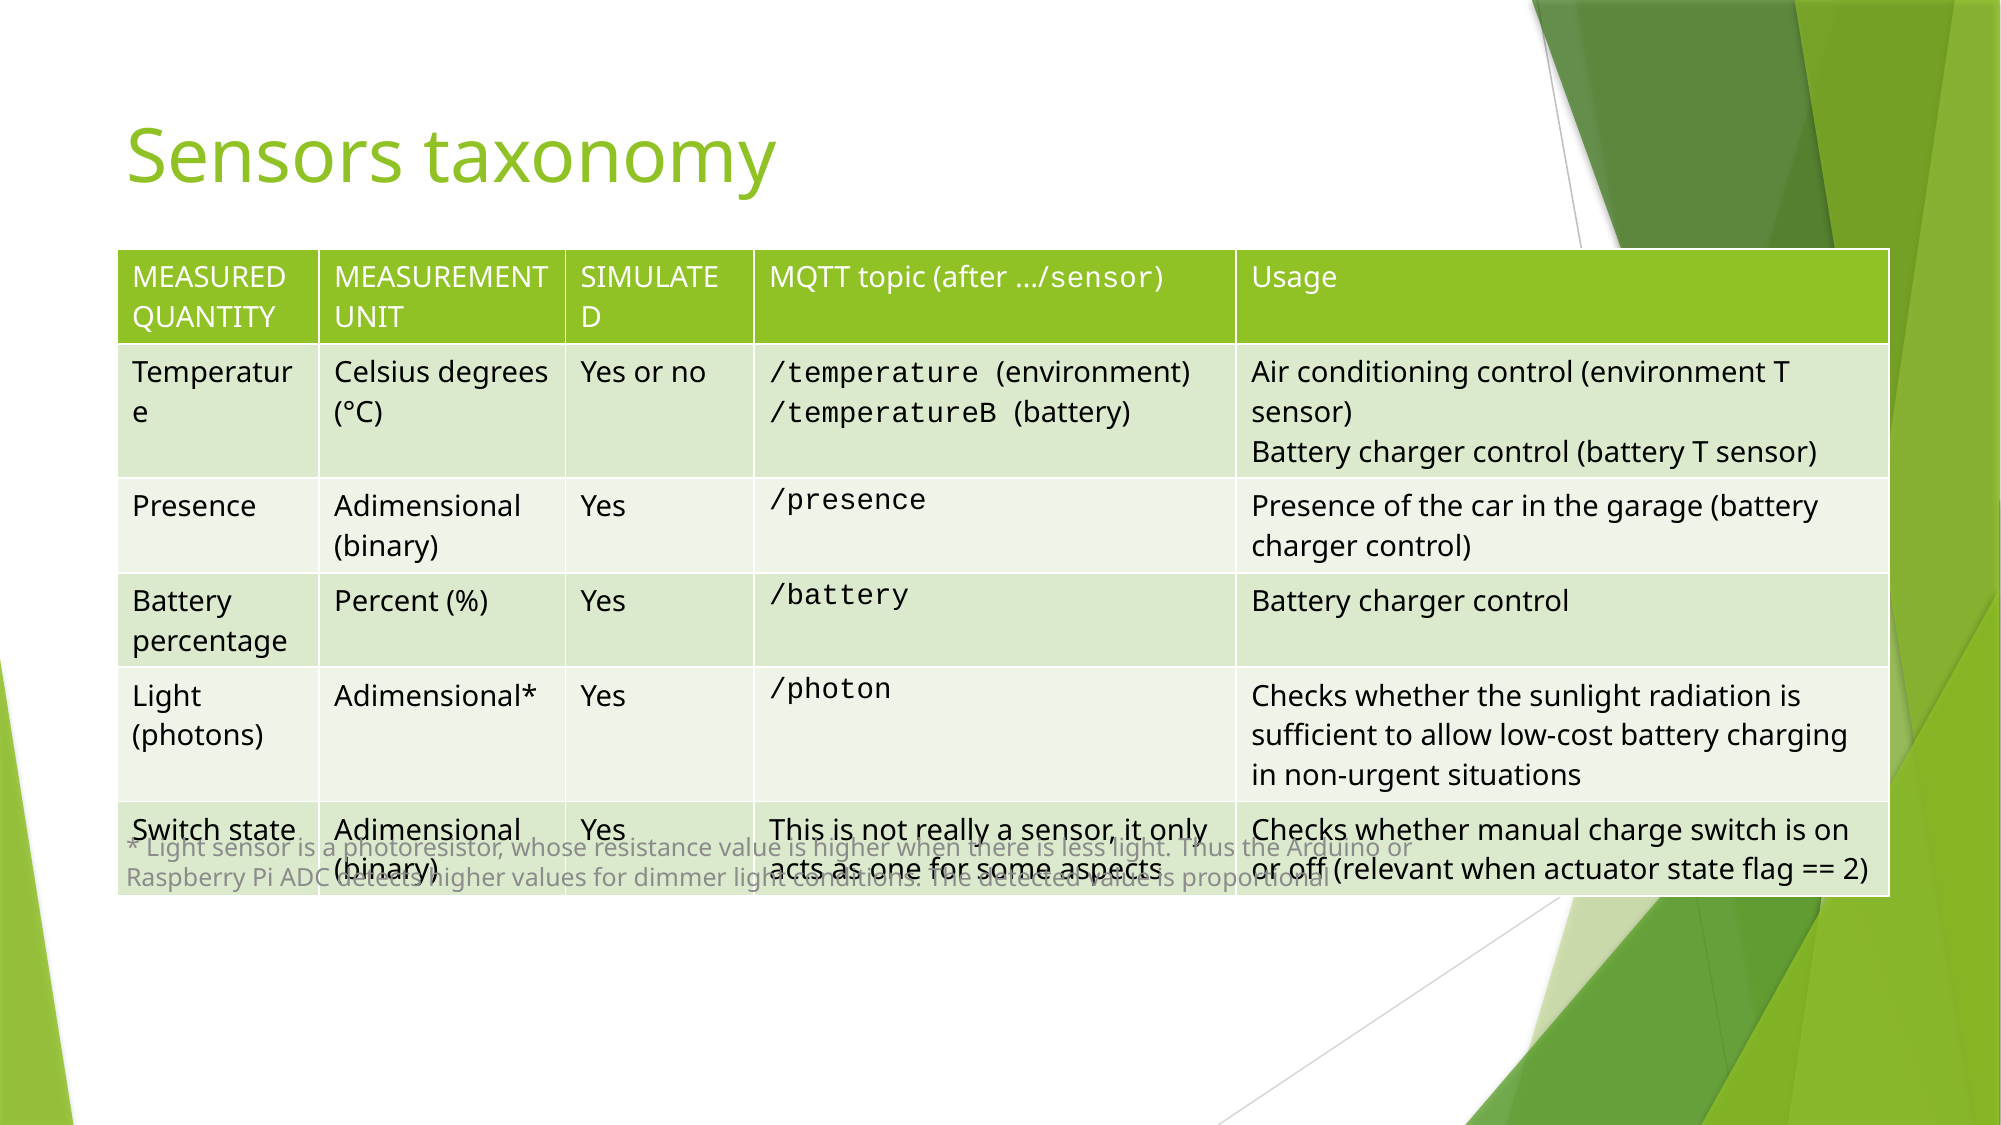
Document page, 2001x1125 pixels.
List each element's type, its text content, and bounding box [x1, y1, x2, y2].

table_cell Yes or no [566, 345, 753, 477]
table_cell Yes [566, 802, 753, 831]
footer * Light sensor is a photoresistor, whose resistance value is higher when there is less light. Thus the Arduino or Raspberry Pi ADC detects higher values for dimmer light conditions. The detected value is proportional [111, 831, 1548, 892]
table_cell Yes [566, 574, 753, 666]
table_header MEASURED QUANTITY [118, 250, 318, 343]
table_cell Celsius degrees (°C) [320, 345, 565, 477]
table_header MEASUREMENT UNIT [320, 250, 565, 343]
table_header SIMULATED [566, 250, 753, 343]
table_cell Checks whether manual charge switch is on or off (relevant when actuator state flag == 2) [1237, 802, 1888, 895]
table_cell Presence of the car in the garage (battery charger control) [1237, 479, 1888, 572]
table_cell /presence [755, 479, 1235, 572]
table_cell /photon [755, 668, 1235, 801]
table_header Usage [1237, 250, 1888, 343]
table_cell Battery charger control [1237, 574, 1888, 666]
table_cell This is not really a sensor, it only acts as one for some aspects [755, 802, 1235, 831]
table_cell /temperature (environment) /temperatureB (battery) [755, 345, 1235, 477]
table_cell Adimensional (binary) [320, 479, 565, 572]
table_cell /battery [755, 574, 1235, 666]
table_cell Yes [566, 668, 753, 801]
table_cell Switch state [118, 802, 318, 831]
table_cell Temperature [118, 345, 318, 477]
table_cell Percent (%) [320, 574, 565, 666]
table_cell Air conditioning control (environment T sensor) Battery charger control (battery T sensor) [1237, 345, 1888, 477]
table_cell Adimensional (binary) [320, 802, 565, 831]
table_cell Battery percentage [118, 574, 318, 666]
table_header MQTT topic (after …/sensor) [755, 250, 1235, 343]
table_cell Light (photons) [118, 668, 318, 801]
table_cell Yes [566, 479, 753, 572]
table_cell Checks whether the sunlight radiation is sufficient to allow low-cost battery charging in non-urgent situations [1237, 668, 1888, 801]
table_cell Presence [118, 479, 318, 572]
title Sensors taxonomy [111, 99, 1522, 317]
table_cell Adimensional* [320, 668, 565, 801]
